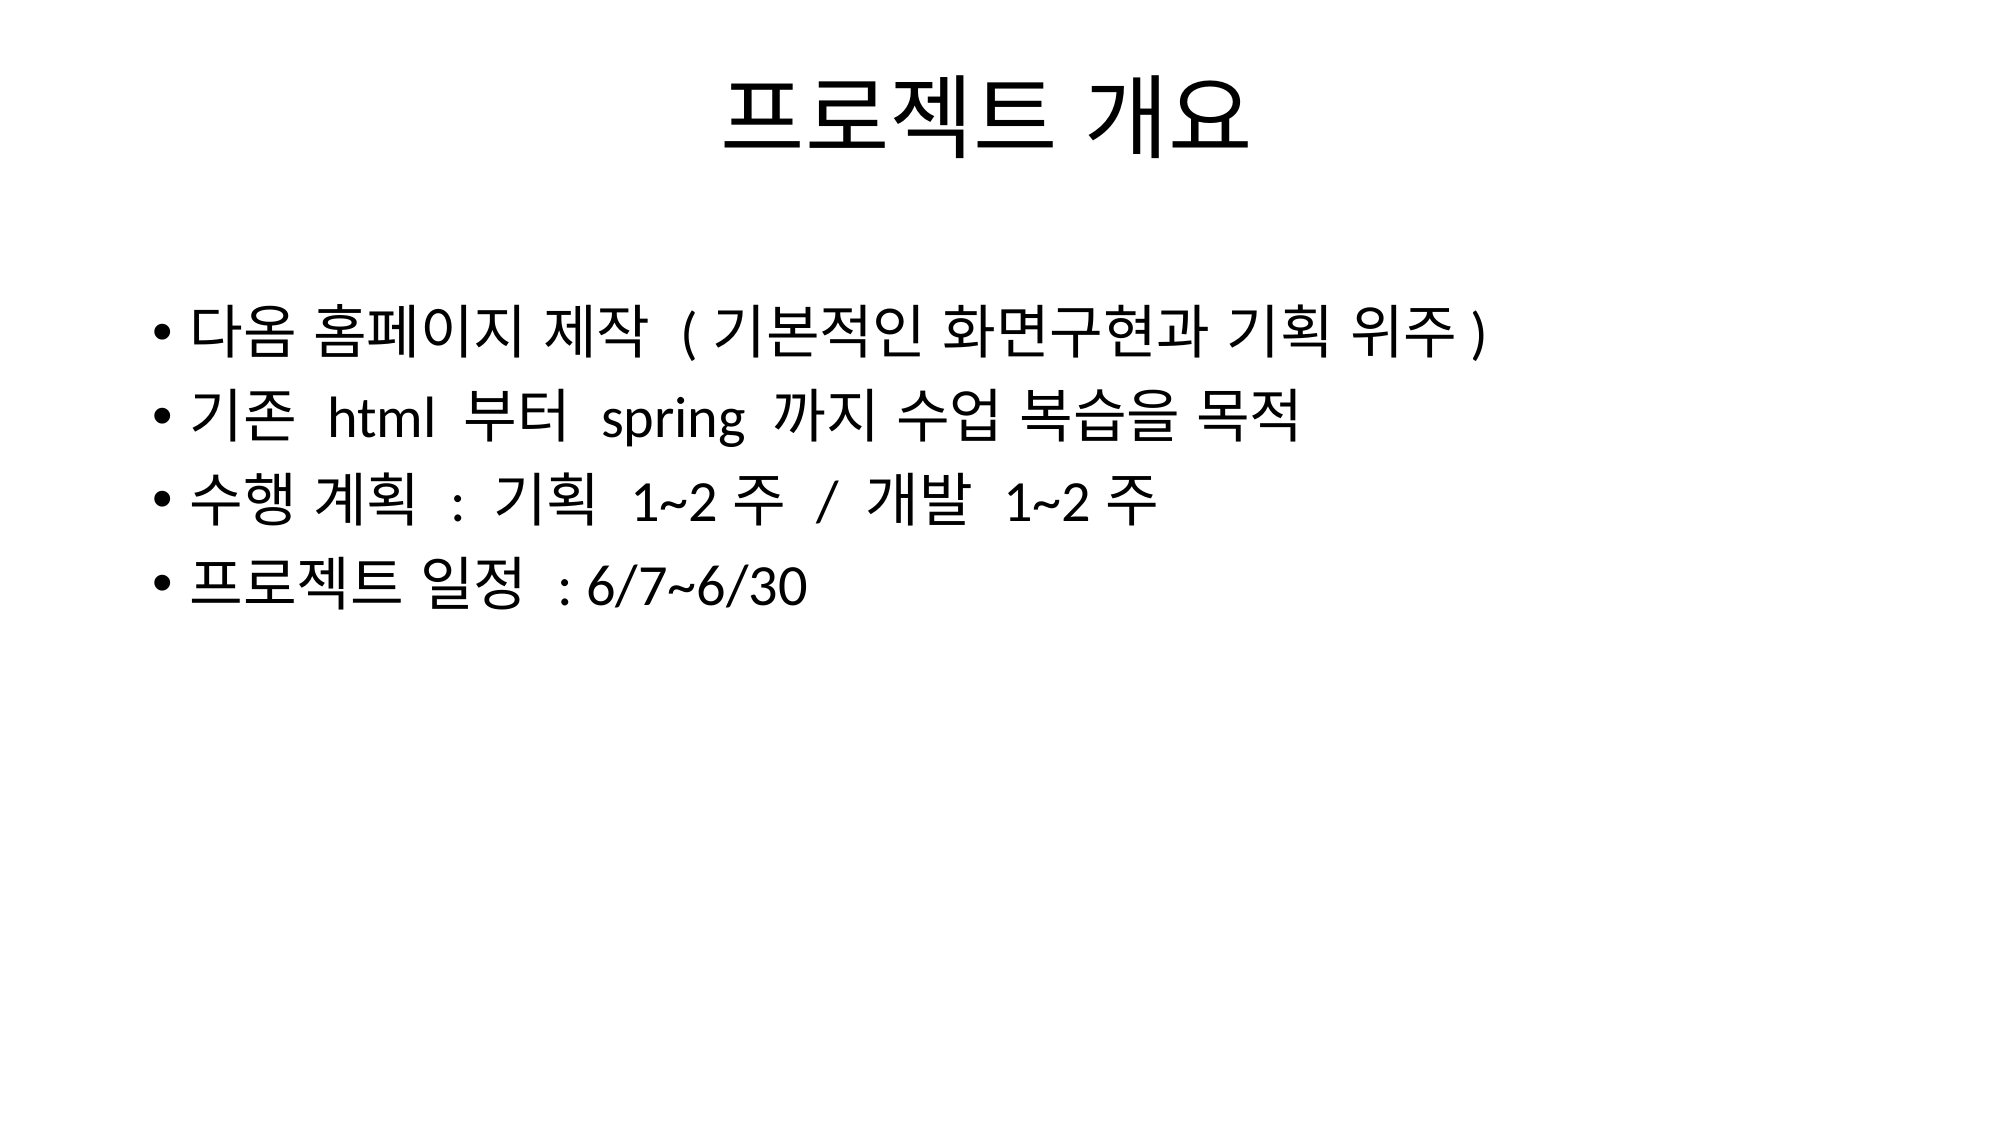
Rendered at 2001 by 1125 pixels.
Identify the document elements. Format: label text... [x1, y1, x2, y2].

text_box 프로젝트 개요 [0, 53, 1987, 191]
list 다옴 홈페이지 제작 (기본적인 화면구현과 기획 위주) 기존 html 부터 spring 까지 수업 복습을 목적 수행 계획 : 기획 1~2주 / 개발 1~2주 프로젝트 일정 : 6/7~6/30 [137, 295, 1863, 1010]
